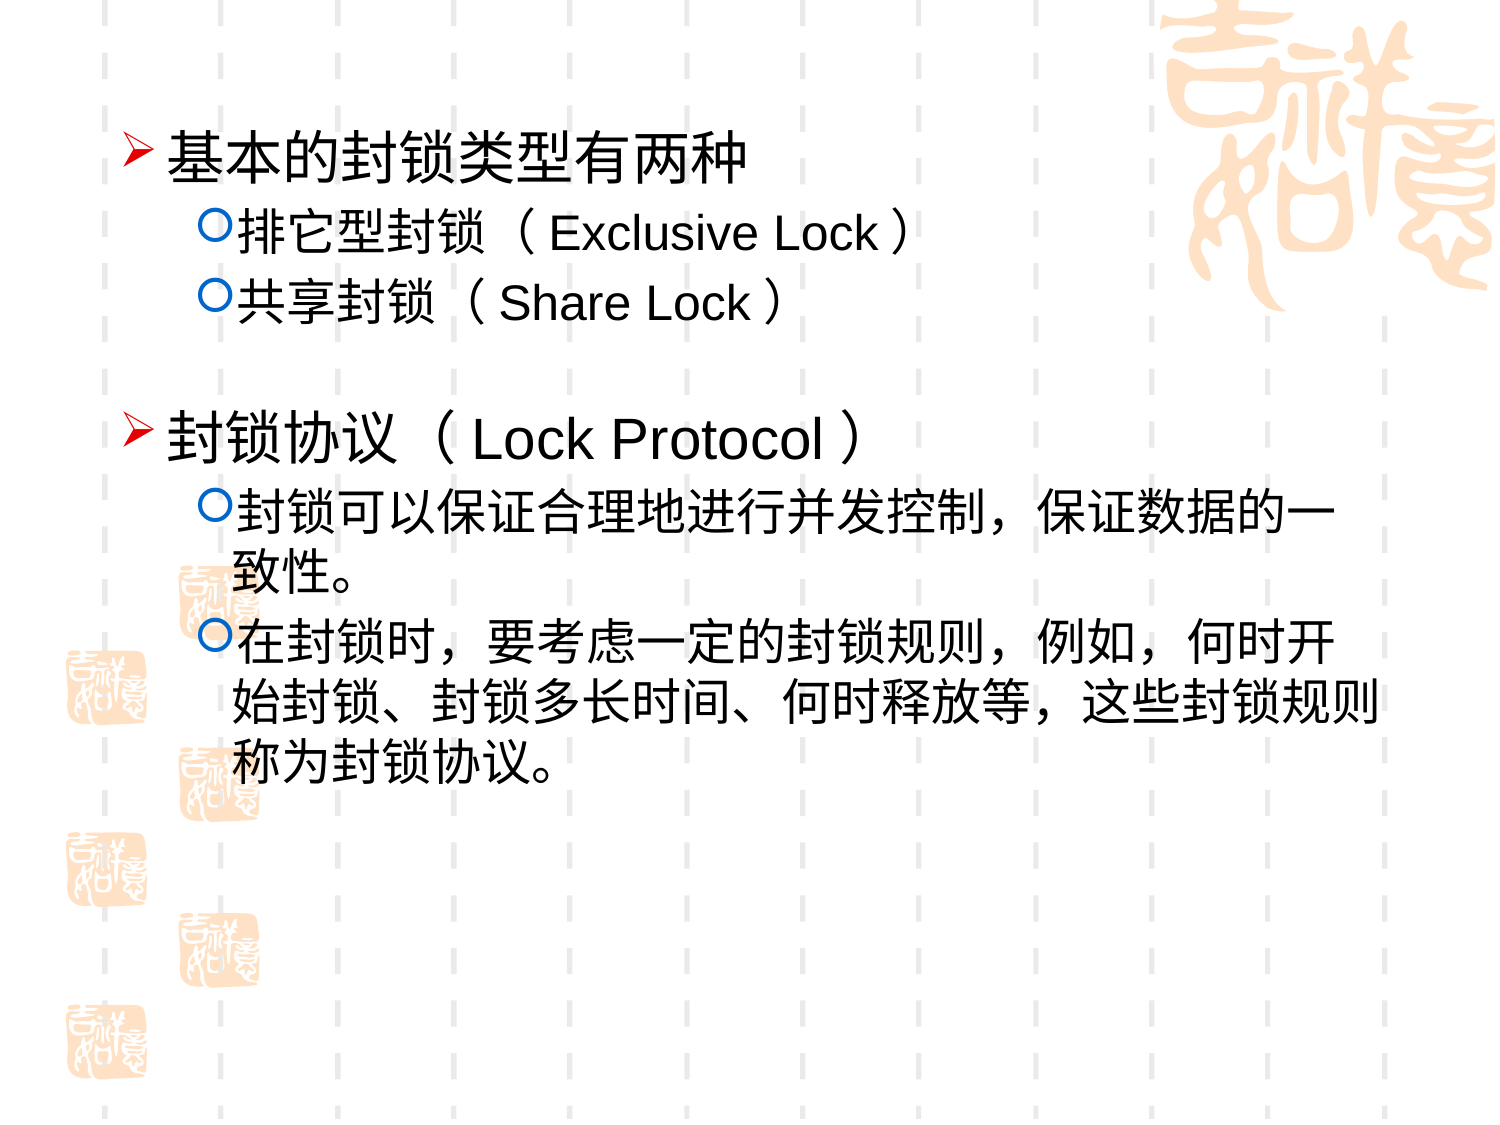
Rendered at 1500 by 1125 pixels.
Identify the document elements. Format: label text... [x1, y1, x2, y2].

list 基本的封锁类型有两种 排它型封锁（Exclusive Lock） 共享封锁（Share Lock） 封锁协议（Lock Protocol） 封锁可以保证合理地进行并发控制，保证数据的一致性。 在封锁时，要考虑一定的封锁规则，例如，何时开始封锁、封锁多长时间、何时释放等，这些封锁规则称为封锁协议。 [29, 113, 1400, 1024]
